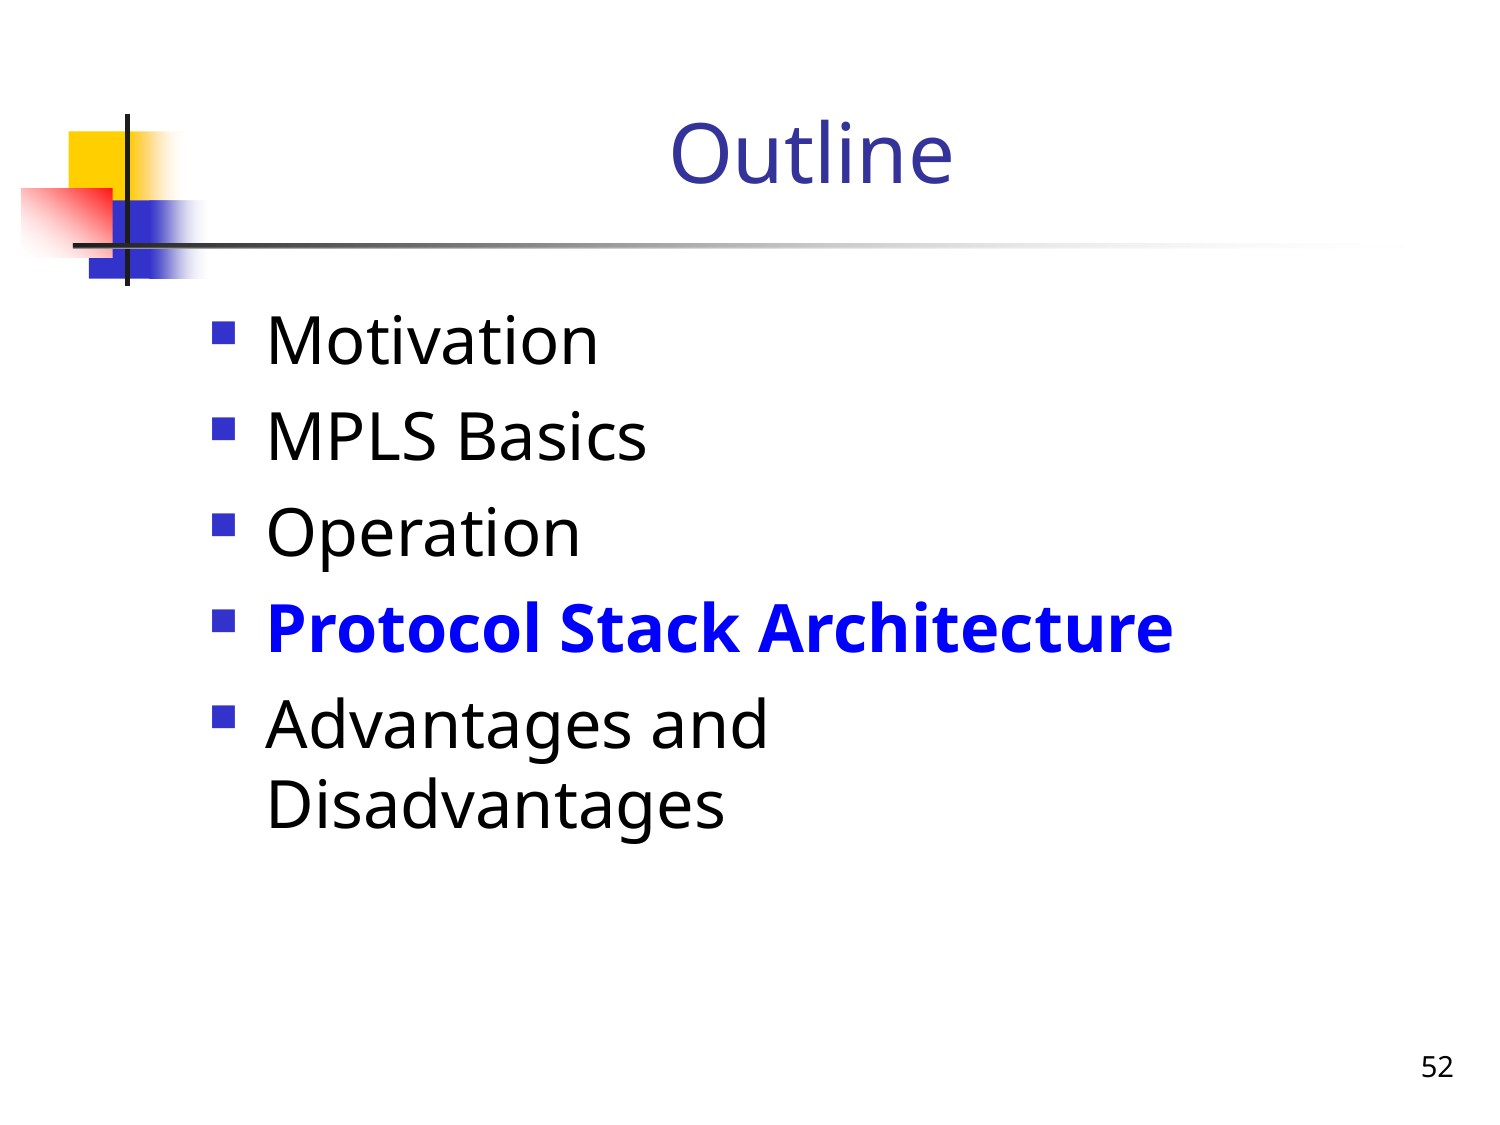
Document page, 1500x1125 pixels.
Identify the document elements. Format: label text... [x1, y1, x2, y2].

picture [20, 188, 1423, 279]
text_box Motivation MPLS Basics Operation Protocol Stack Architecture Advantages and Disadvantages [206, 297, 1188, 842]
title Outline [79, 100, 1421, 201]
slide_number 52 [1416, 1056, 1458, 1090]
